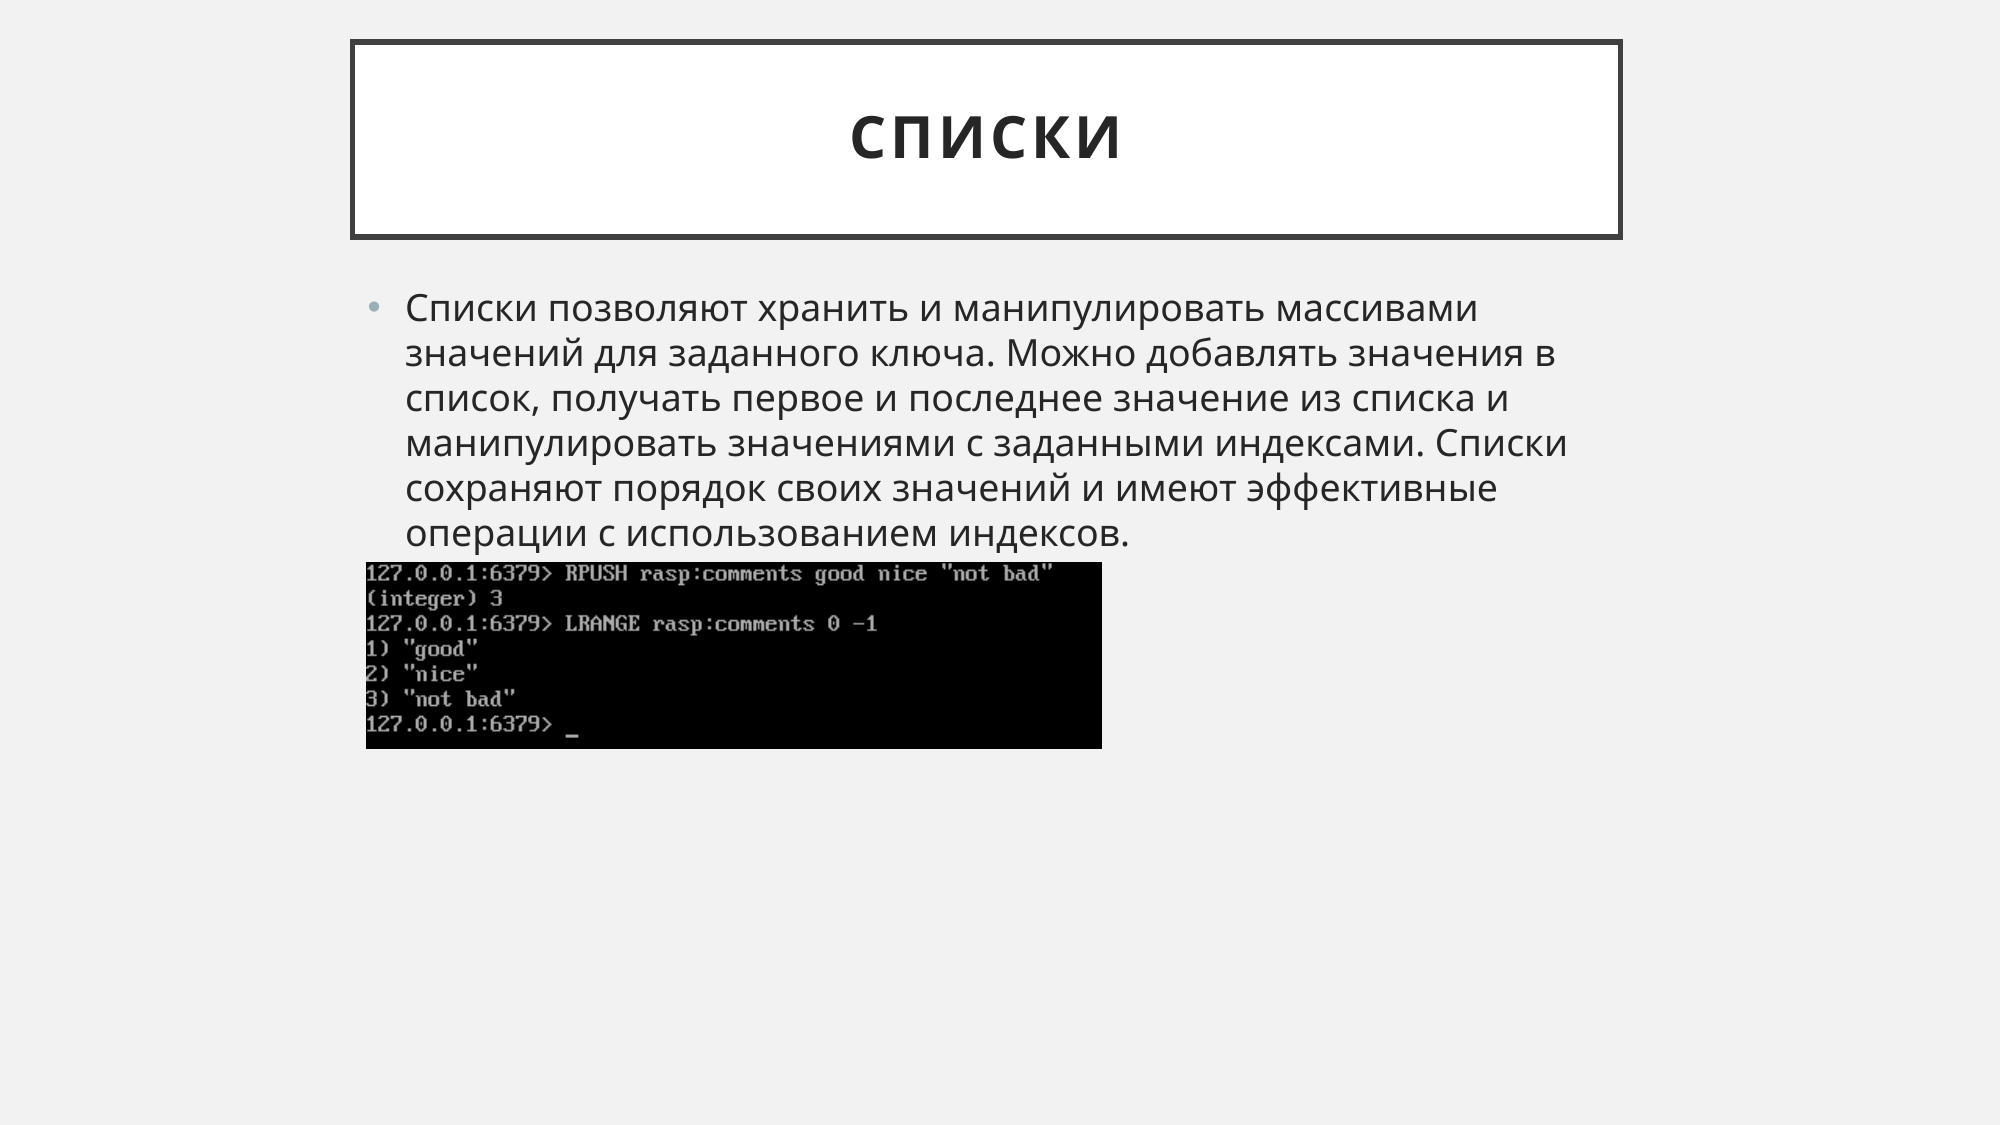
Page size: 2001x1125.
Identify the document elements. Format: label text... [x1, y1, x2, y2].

picture [365, 562, 1102, 749]
list Списки позволяют хранить и манипулировать массивами значений для заданного ключа. Можно добавлять значения в список, получать первое и последнее значение из списка и манипулировать значениями с заданными индексами. Списки сохраняют порядок своих значений и имеют эффективные операции с использованием индексов. [352, 276, 1621, 873]
title списки [350, 39, 1623, 240]
